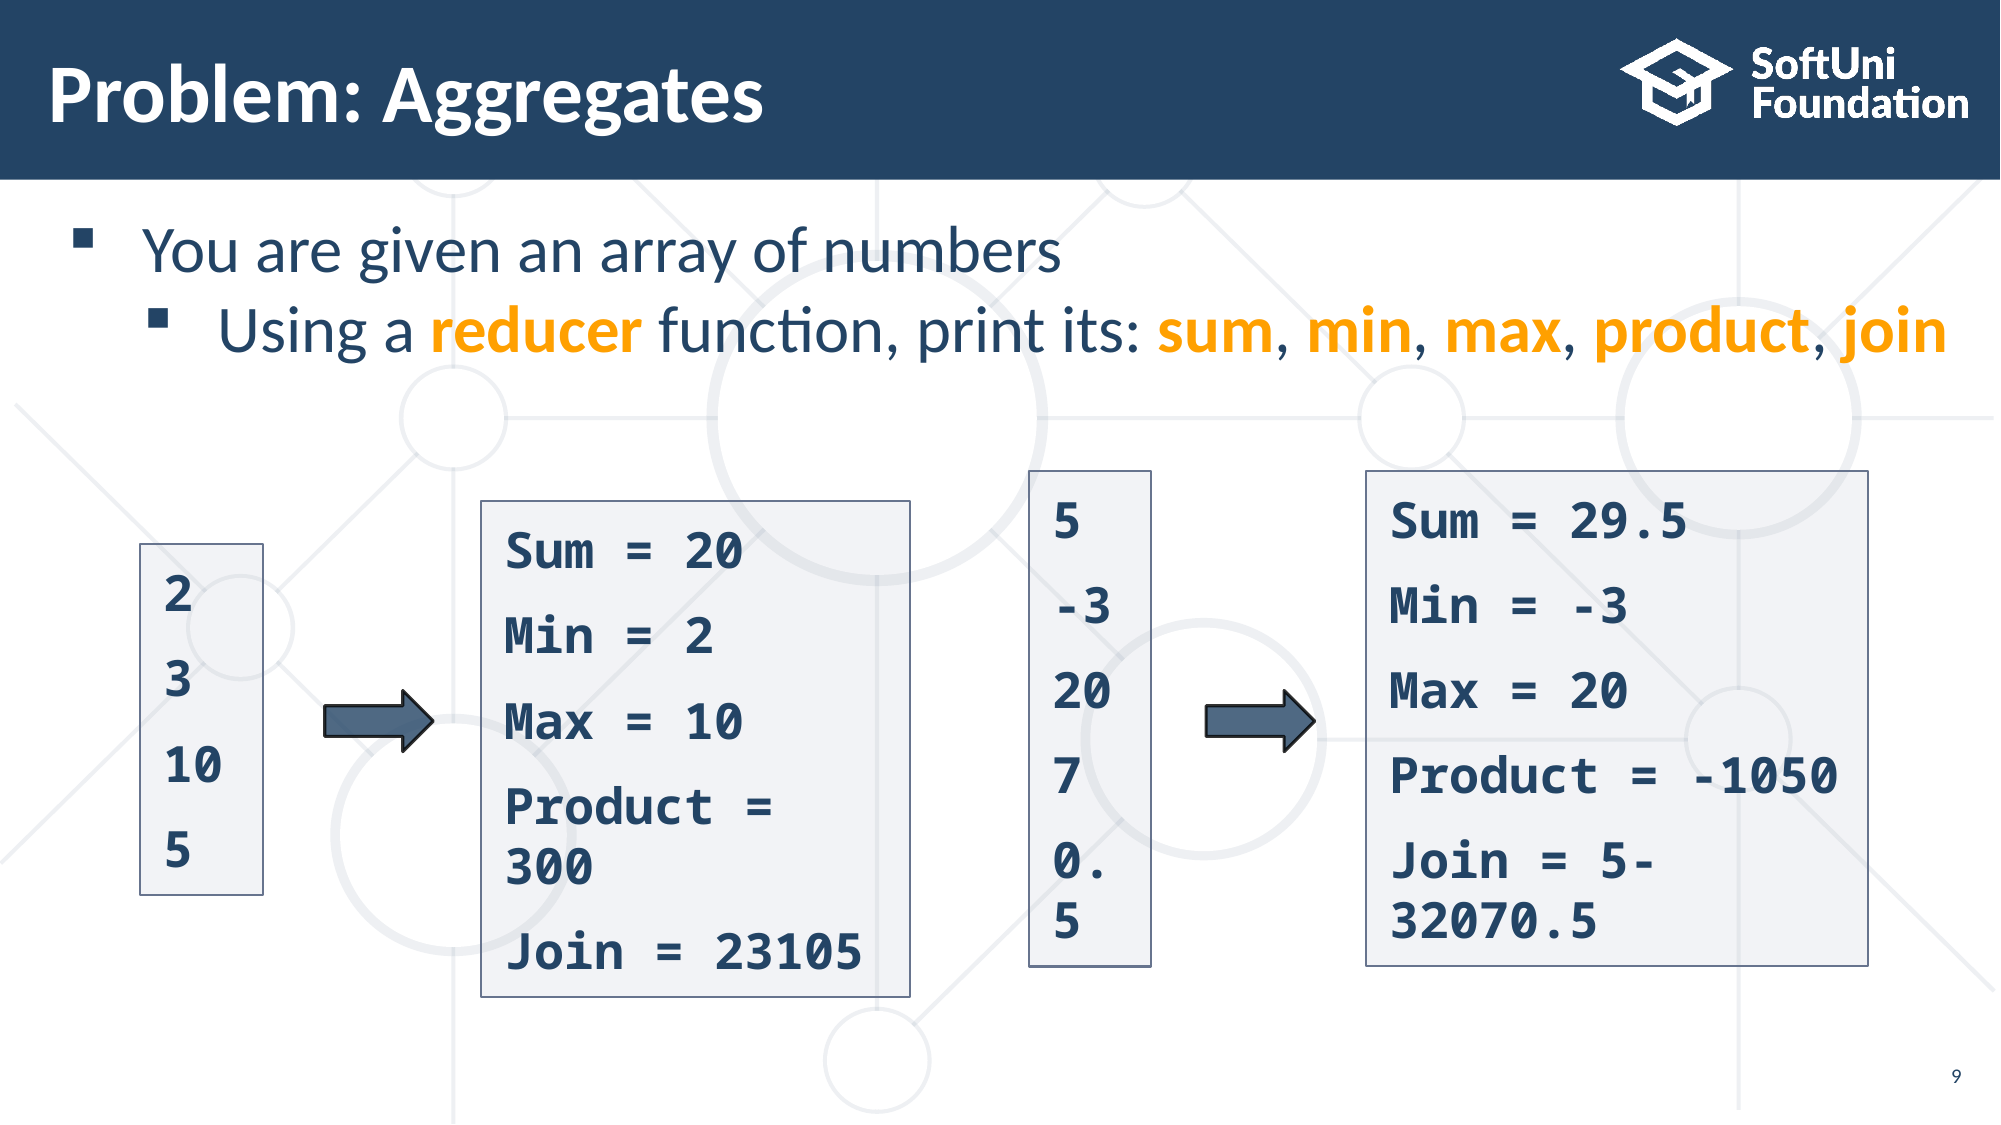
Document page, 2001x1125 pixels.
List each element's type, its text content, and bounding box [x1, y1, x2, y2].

text_box Sum = 29.5 Min = -3 Max = 20 Product = -1050 Join = 5-32070.5 [1365, 470, 1869, 967]
picture [1619, 38, 1968, 126]
text_box 5 -3 20 7 0.5 [1029, 470, 1152, 967]
text_box 3 [1897, 1049, 1968, 1100]
text_box [322, 688, 436, 754]
text_box Problem: Aggregates [31, 16, 1591, 162]
text_box [1204, 688, 1317, 754]
text_box Sum = 20 Min = 2 Max = 10 Product = 300 Join = 23105 [480, 501, 910, 997]
text_box You are given an array of numbers Using a reducer function, print its: sum, min, max, product, join [53, 198, 1970, 374]
text_box 2 3 10 5 [140, 544, 263, 895]
